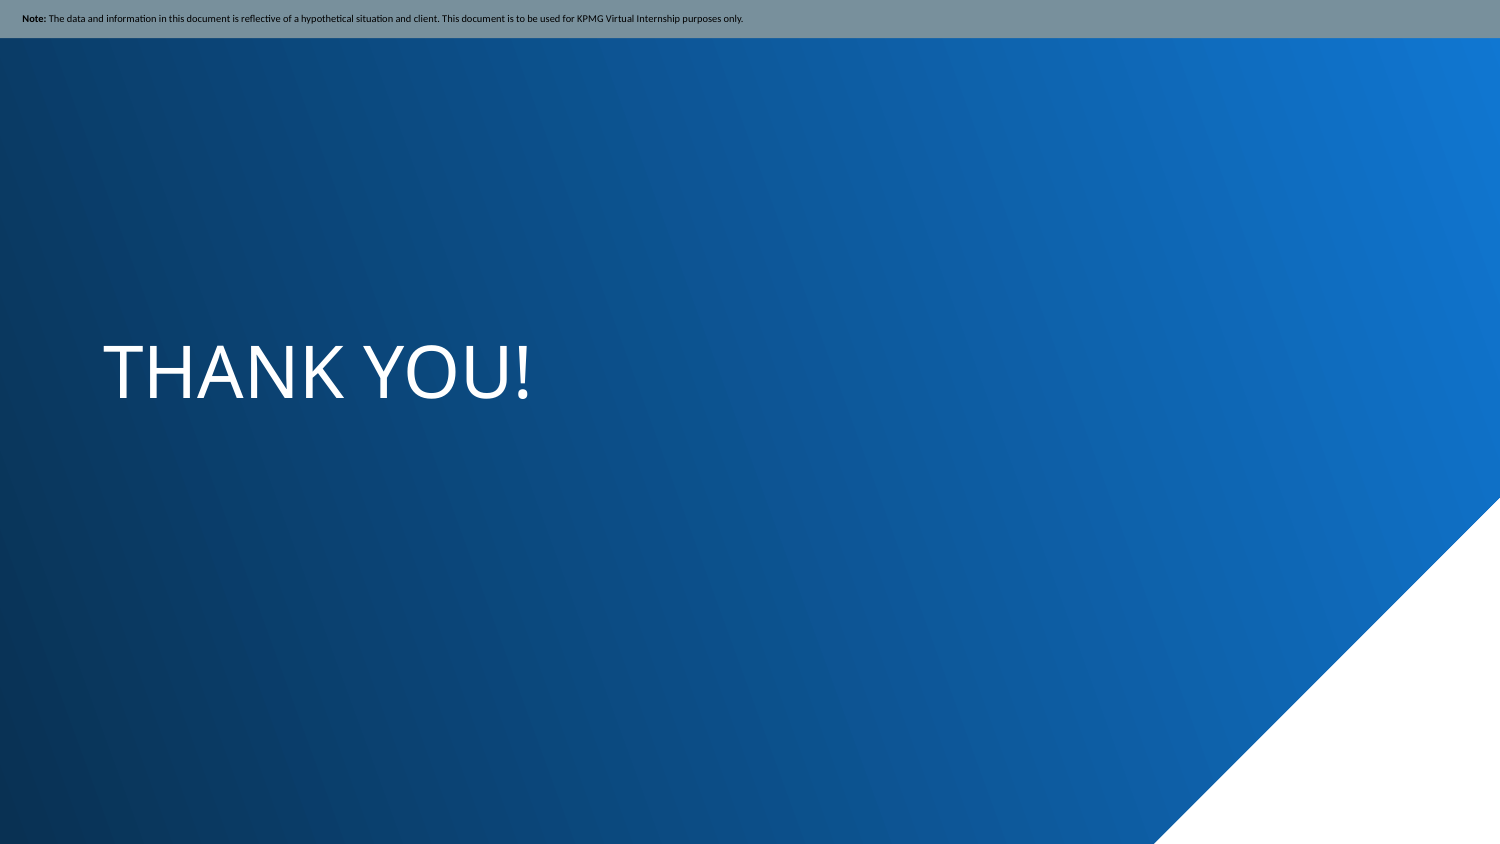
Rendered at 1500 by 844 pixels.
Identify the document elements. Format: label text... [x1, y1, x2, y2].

text_box [0, 39, 1500, 844]
text_box Note: The data and information in this document is reflective of a hypothetical situation and client. This document is to be used for KPMG Virtual Internship purposes only. [0, 0, 1500, 39]
text_box THANK YOU! [88, 310, 737, 429]
